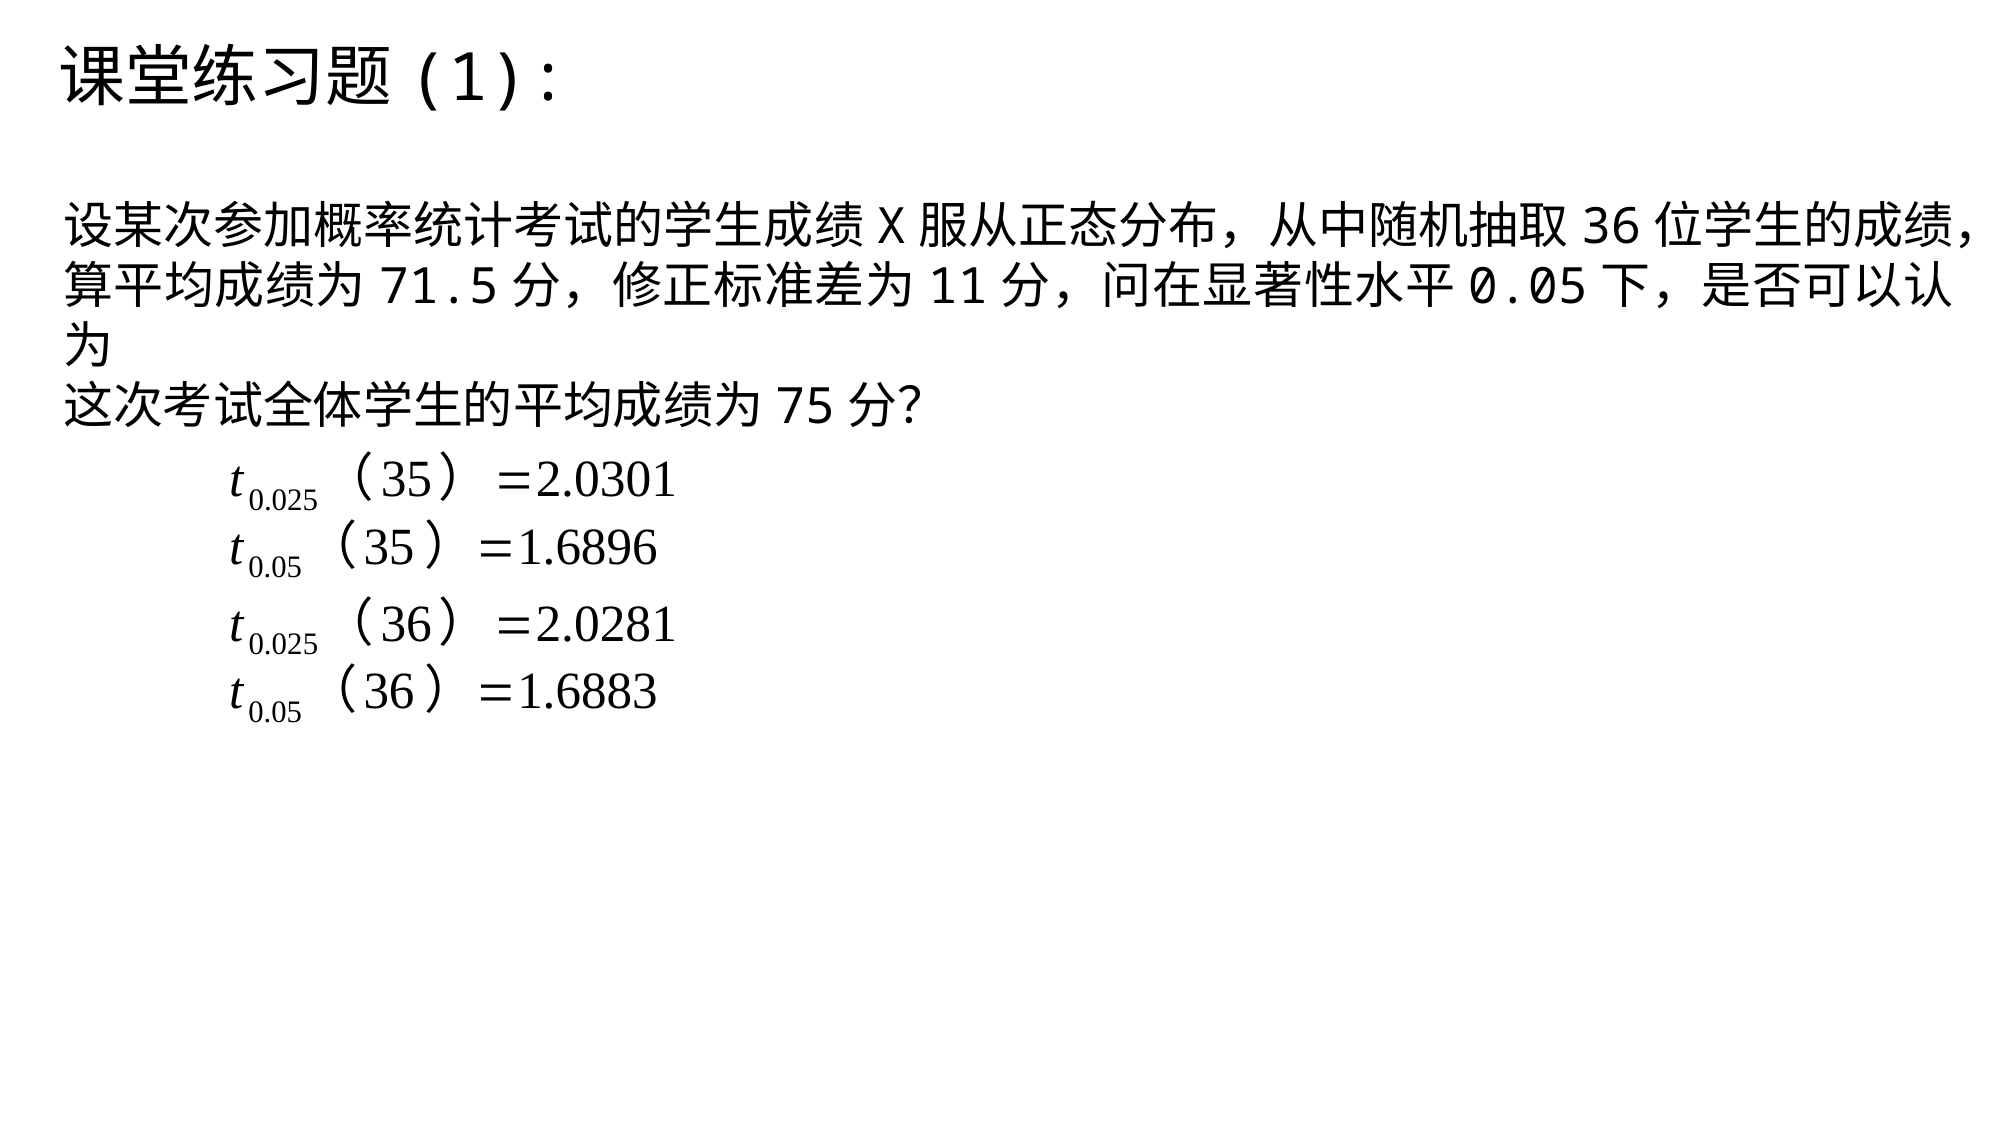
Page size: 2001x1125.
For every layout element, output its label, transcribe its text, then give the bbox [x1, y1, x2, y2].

title 课堂练习题(1): [43, 5, 1685, 152]
text_box 设某次参加概率统计考试的学生成绩X服从正态分布，从中随机抽取36位学生的成绩， 算平均成绩为71.5分，修正标准差为11分，问在显著性水平0.05下，是否可以认为 这次考试全体学生的平均成绩为75分？ [48, 186, 1969, 382]
